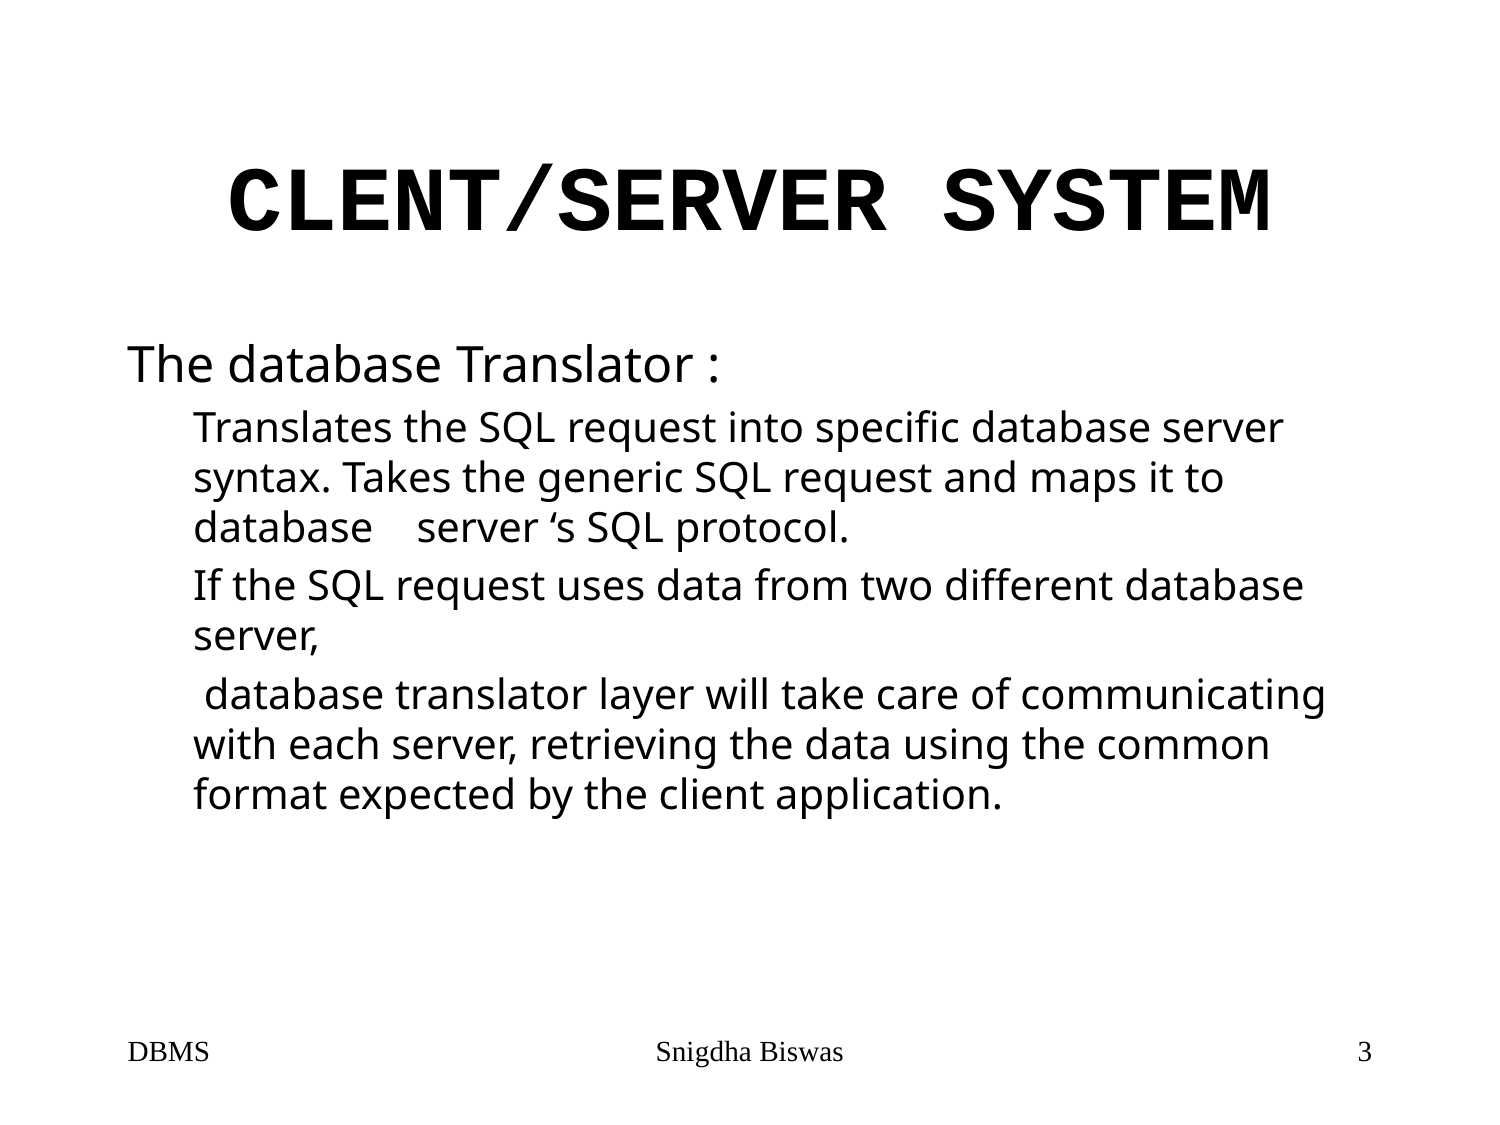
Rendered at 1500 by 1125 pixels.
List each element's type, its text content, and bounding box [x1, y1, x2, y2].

slide_number 3 [1074, 1024, 1388, 1101]
slide_number DBMS [112, 1024, 426, 1101]
list The database Translator : Translates the SQL request into specific database server syntax. Takes the generic SQL request and maps it to database server ‘s SQL protocol. If the SQL request uses data from two different database server, database translator layer will take care of communicating with each server, retrieving the data using the common format expected by the client application. [112, 324, 1388, 1001]
footer Snigdha Biswas [512, 1024, 988, 1101]
title CLENT/SERVER SYSTEM [112, 99, 1388, 288]
